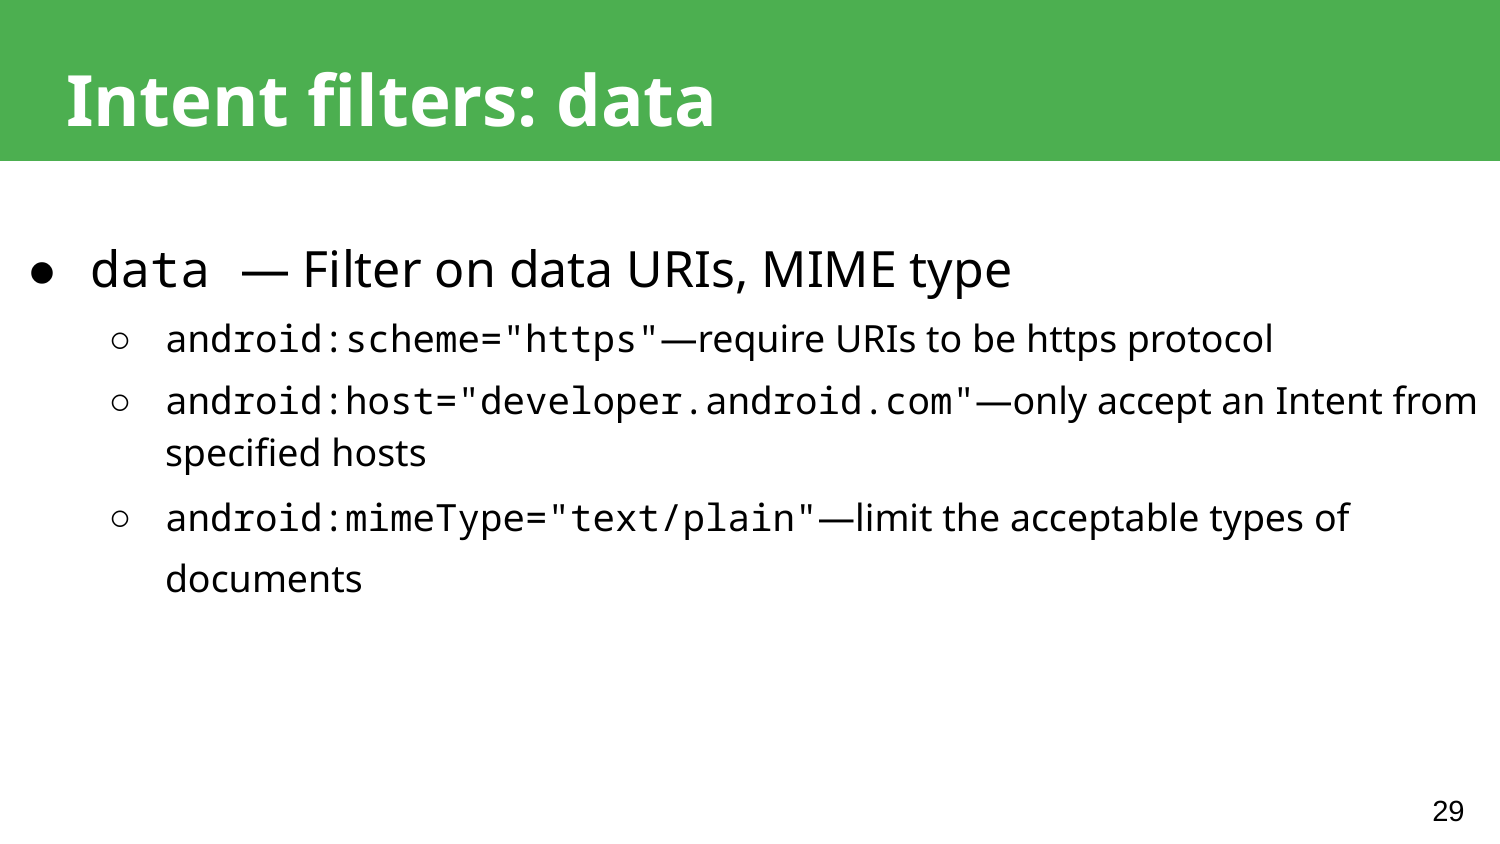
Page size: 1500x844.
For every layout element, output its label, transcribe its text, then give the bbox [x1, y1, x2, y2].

text_box data — Filter on data URIs, MIME type android:scheme="https"—require URIs to be https protocol android:host="developer.android.com"—only accept an Intent from specified hosts android:mimeType="text/plain"—limit the acceptable types of documents [0, 166, 1500, 762]
title Intent filters: data [51, 28, 1472, 122]
slide_number 29 [1389, 777, 1480, 842]
